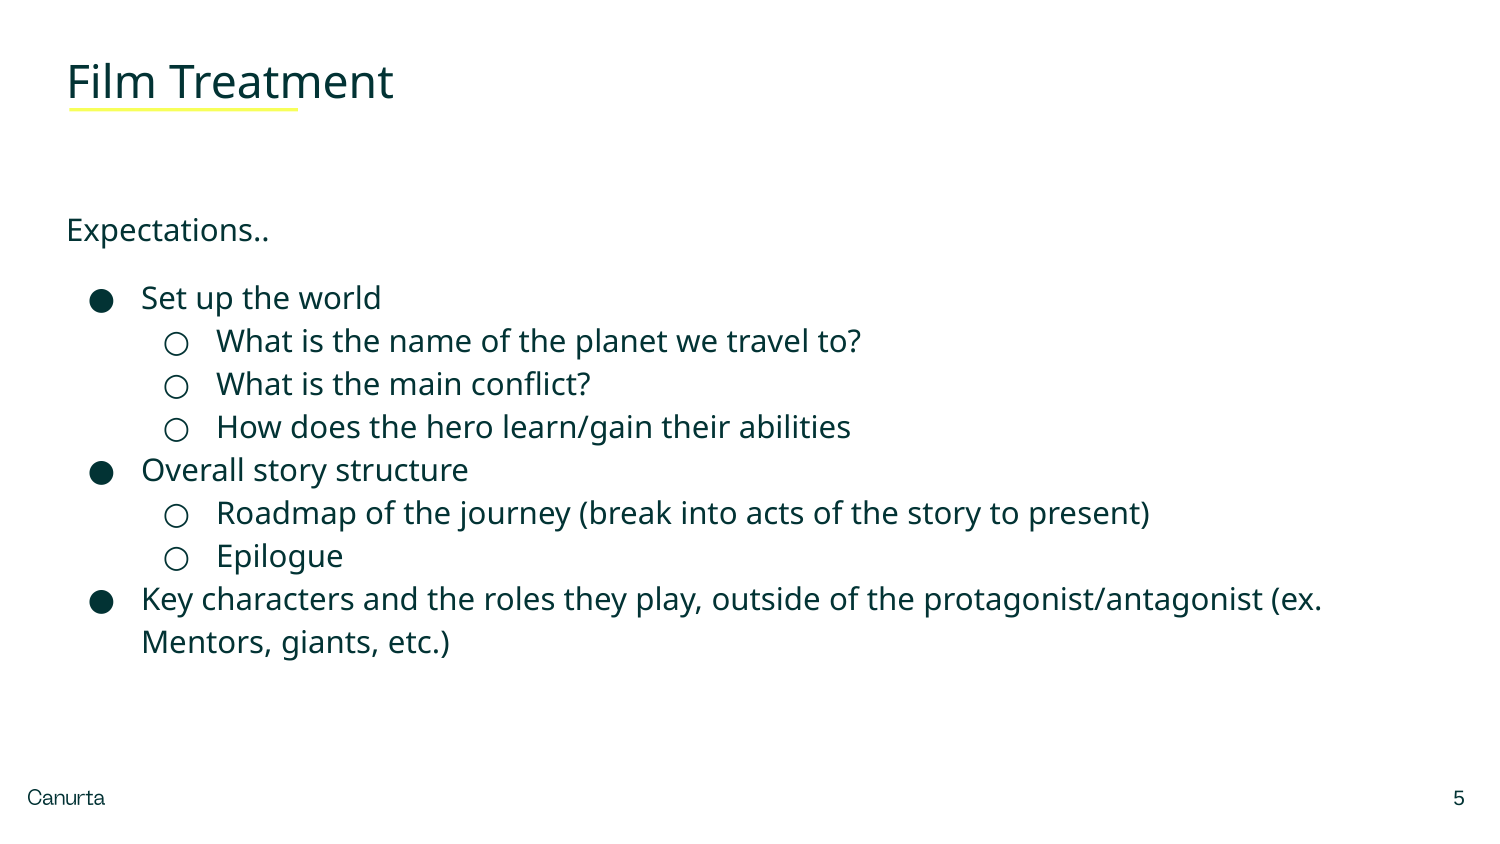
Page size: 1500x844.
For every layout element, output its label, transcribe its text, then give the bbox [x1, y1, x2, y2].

list Expectations.. Set up the world What is the name of the planet we travel to? What is the main conflict? How does the hero learn/gain their abilities Overall story structure Roadmap of the journey (break into acts of the story to present) Epilogue Key characters and the roles they play, outside of the protagonist/antagonist (ex. Mentors, giants, etc.) [51, 189, 1449, 755]
picture [28, 789, 105, 805]
slide_number ‹#› [1389, 764, 1480, 830]
text_box [69, 108, 298, 112]
title Film Treatment [51, 37, 1449, 132]
